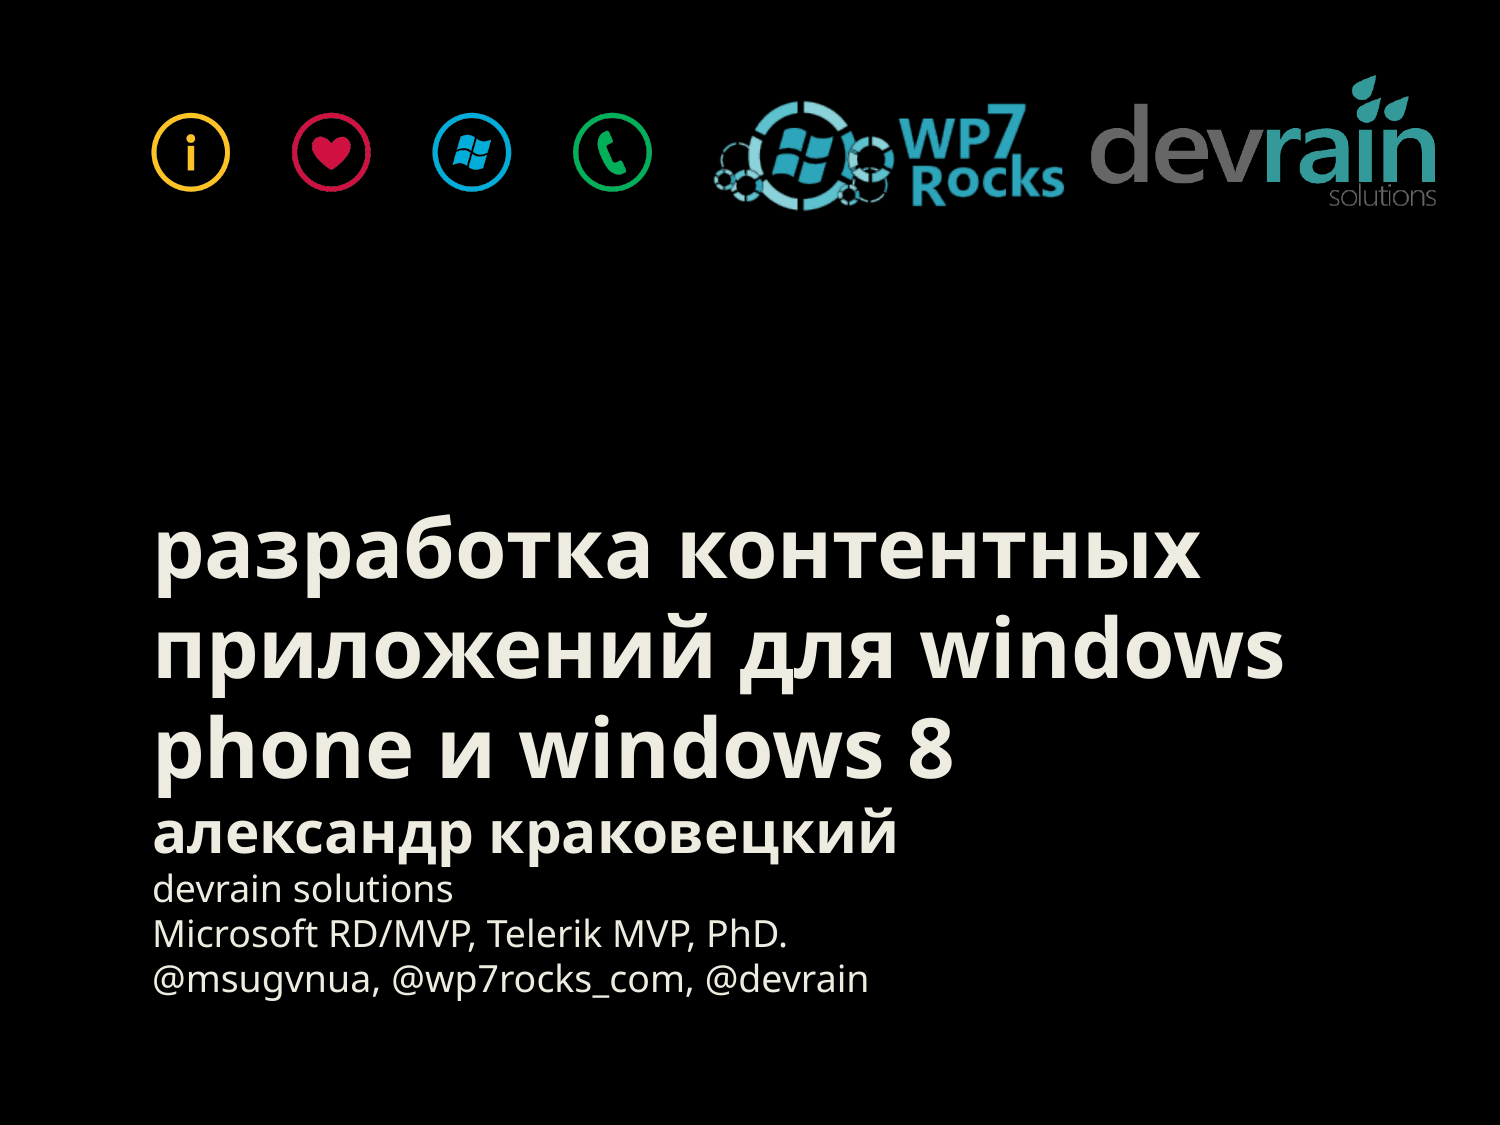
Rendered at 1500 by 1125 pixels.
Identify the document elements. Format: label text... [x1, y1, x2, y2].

text_box разработка контентных приложений для windows phone и windows 8 александр краковецкий devrain solutions Microsoft RD/MVP, Telerik MVP, PhD. @msugvnua, @wp7rocks_com, @devrain [137, 487, 1400, 1008]
picture [712, 87, 1066, 213]
picture [1090, 74, 1436, 207]
picture [137, 95, 663, 213]
